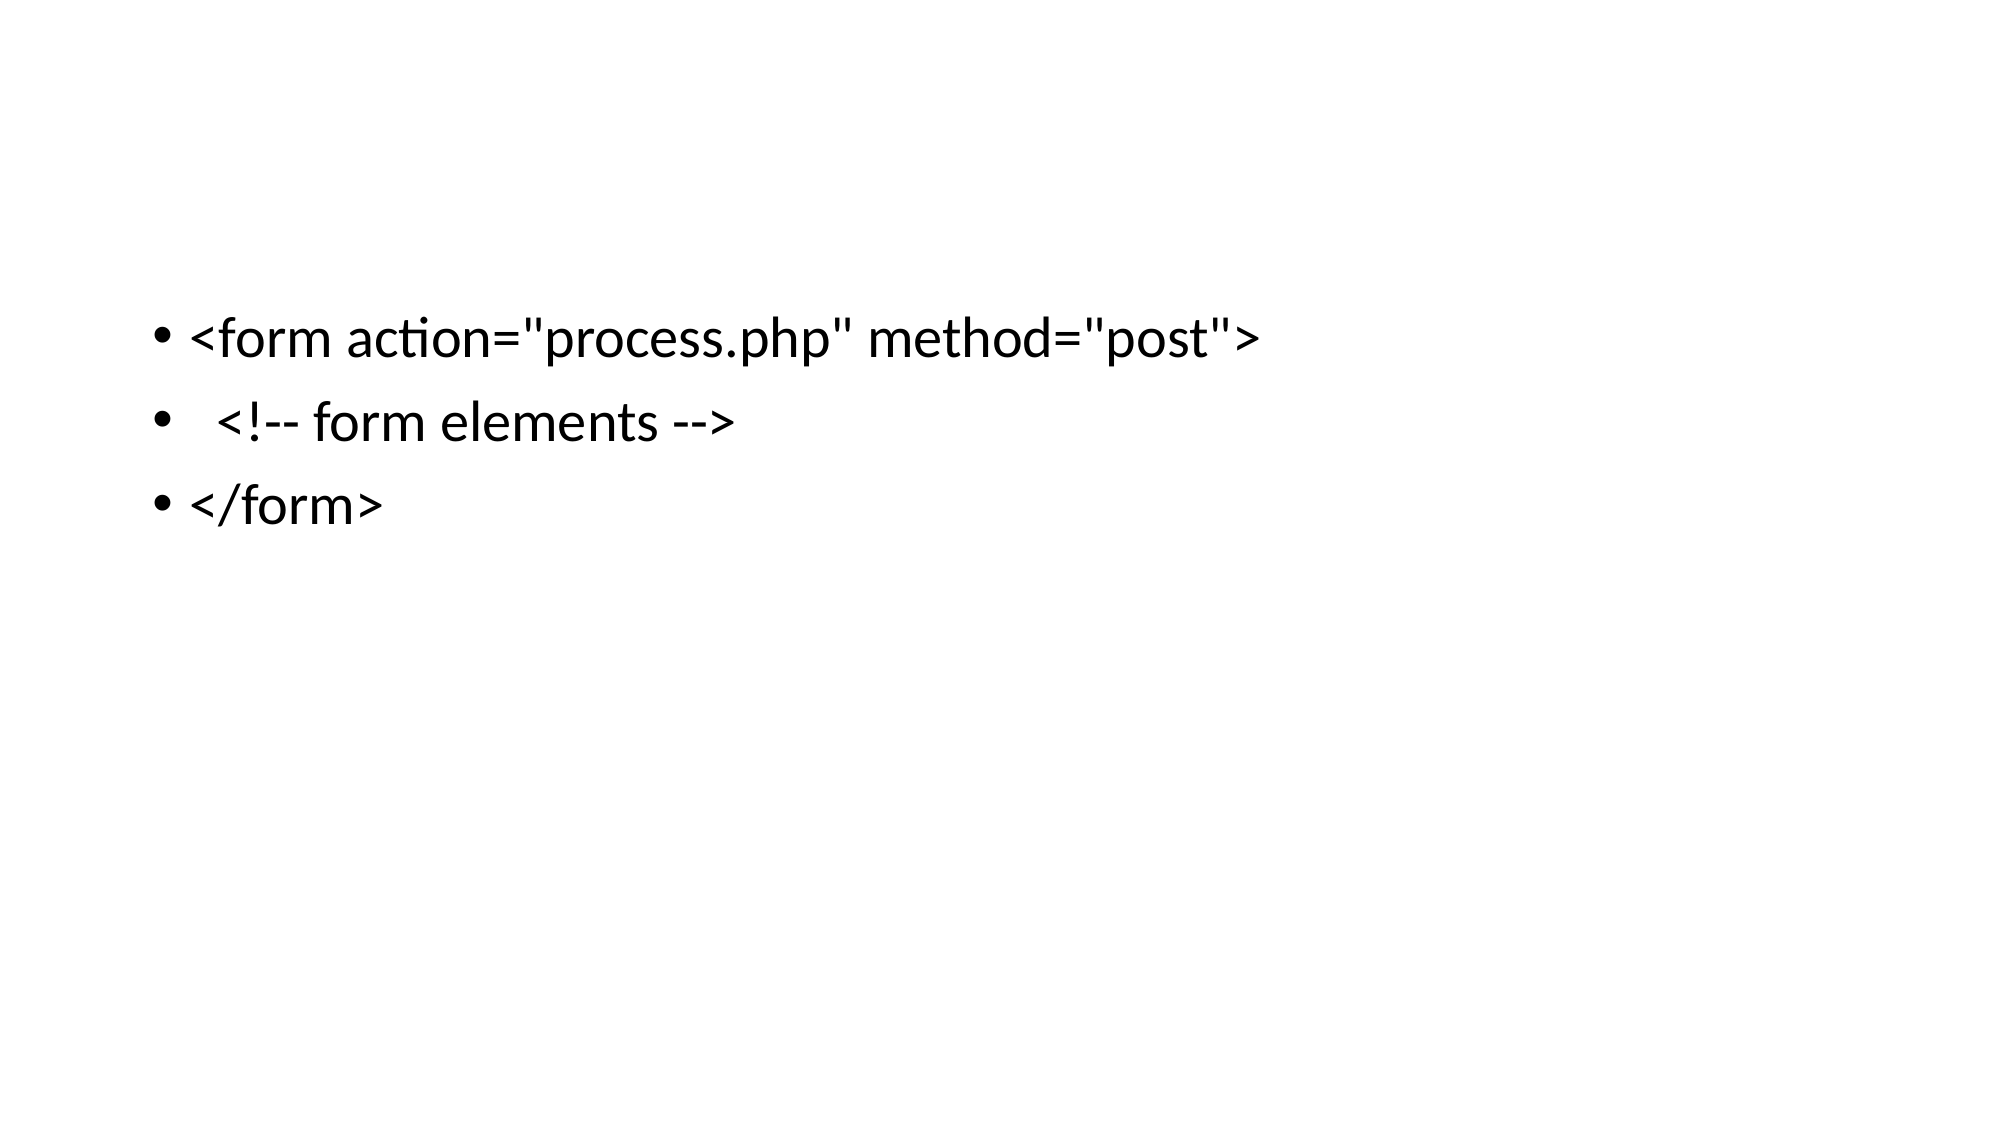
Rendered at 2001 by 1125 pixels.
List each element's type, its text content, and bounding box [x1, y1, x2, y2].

list <form action="process.php" method="post"> <!-- form elements --> </form> [137, 299, 1863, 1014]
